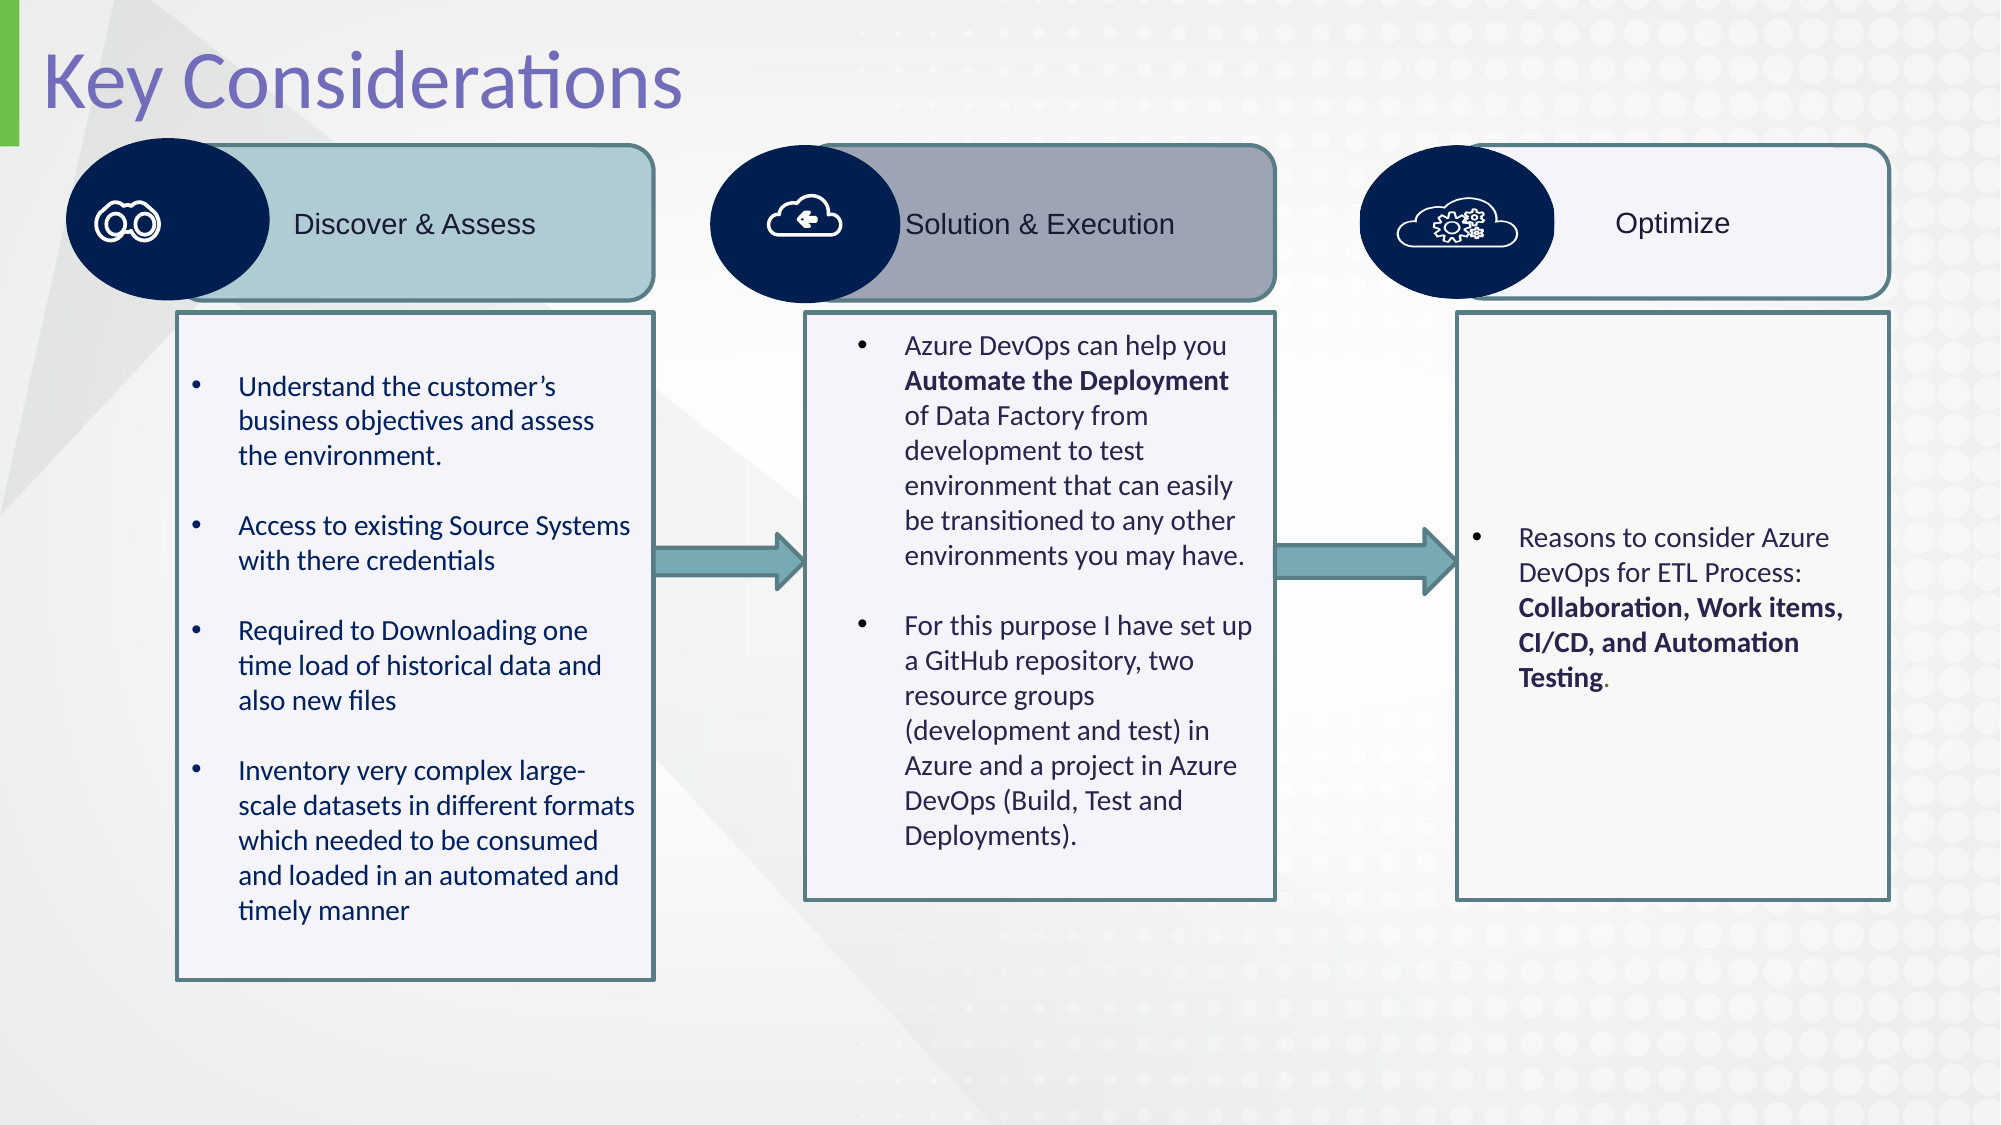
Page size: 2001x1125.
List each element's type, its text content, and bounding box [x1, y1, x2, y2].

text_box [135, 213, 155, 235]
text_box Azure DevOps can help you Automate the Deployment of Data Factory from development to test environment that can easily be transitioned to any other environments you may have. For this purpose I have set up a GitHub repository, two resource groups (development and test) in Azure and a project in Azure DevOps (Build, Test and Deployments). [803, 310, 1277, 902]
text_box [710, 145, 901, 304]
text_box Understand the customer’s business objectives and assess the environment. Access to existing Source Systems with there credentials Required to Downloading one time load of historical data and also new files Inventory very complex large-scale datasets in different formats which needed to be consumed and loaded in an automated and timely manner [175, 310, 656, 982]
text_box Discover & Assess [188, 143, 656, 303]
text_box [651, 531, 807, 592]
text_box [768, 195, 841, 235]
text_box Reasons to consider Azure DevOps for ETL Process: Collaboration, Work items, CI/CD, and Automation Testing. [1455, 310, 1891, 902]
text_box [1359, 145, 1555, 299]
text_box Key Considerations [28, 17, 1066, 133]
text_box [96, 202, 160, 241]
text_box [798, 212, 816, 227]
text_box [1272, 527, 1460, 597]
picture [0, 0, 2001, 1125]
text_box [0, 0, 20, 147]
text_box Optimize [1472, 143, 1892, 301]
text_box [106, 213, 126, 235]
text_box [66, 138, 270, 301]
text_box Solution & Execution [820, 143, 1278, 303]
